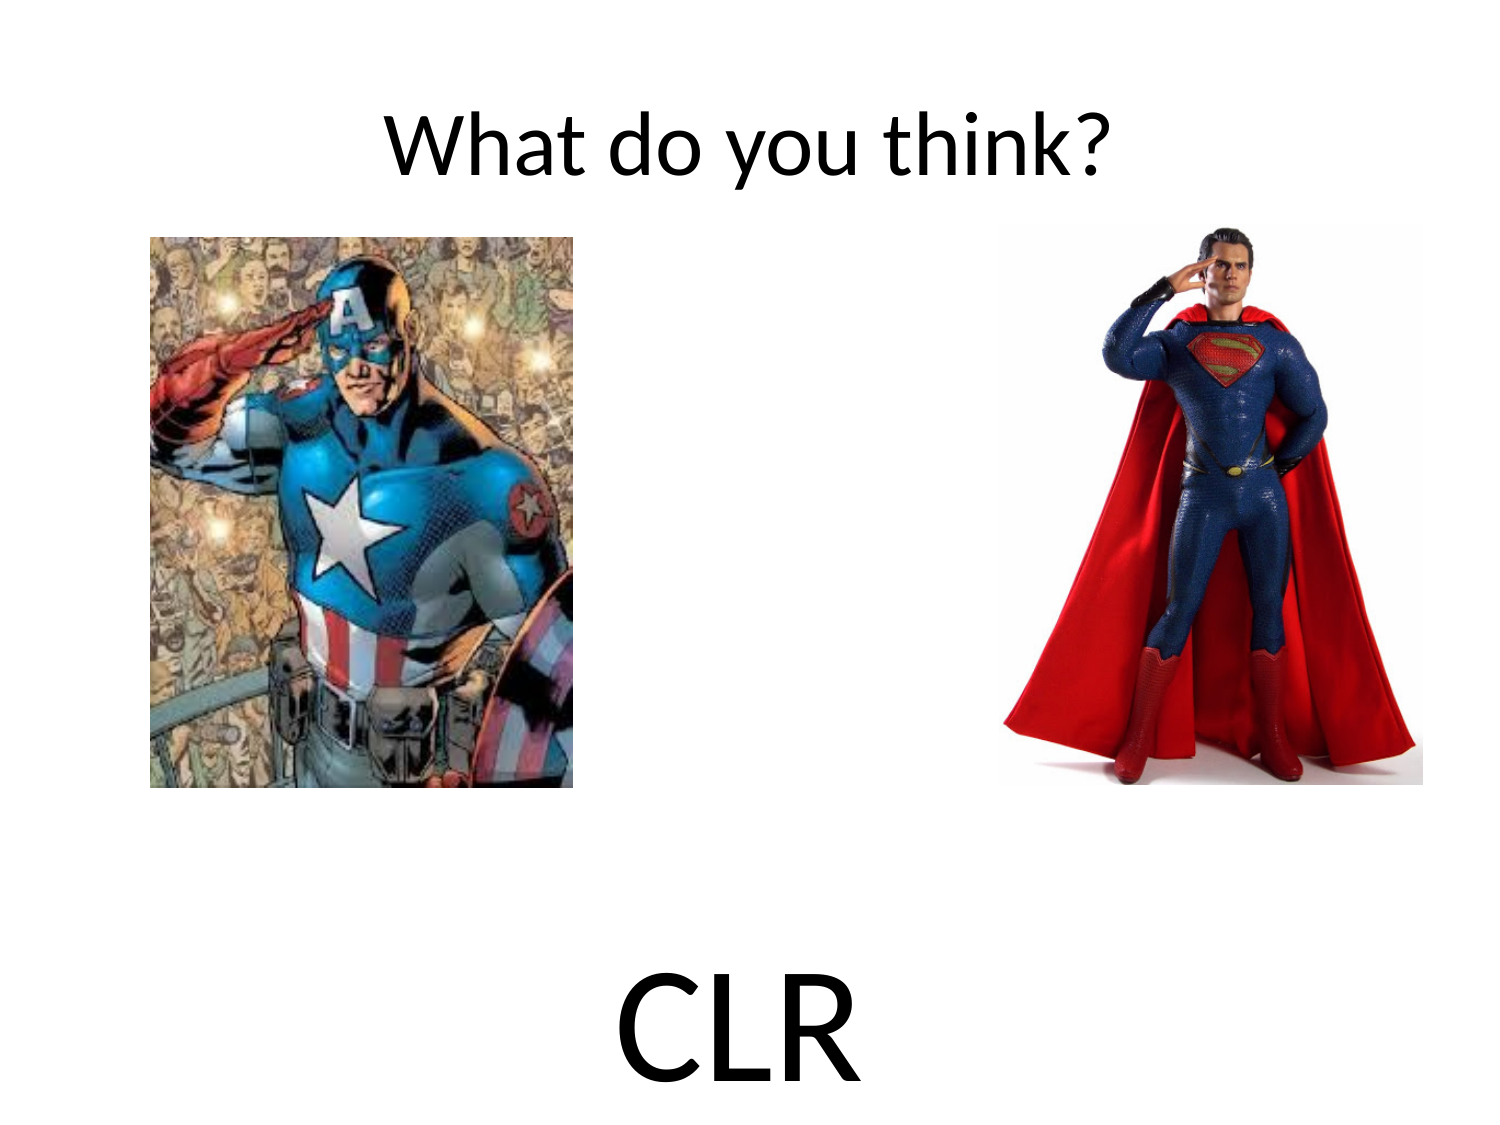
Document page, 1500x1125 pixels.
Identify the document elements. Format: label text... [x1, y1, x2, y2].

picture [999, 224, 1423, 785]
title What do you think? [75, 45, 1425, 233]
picture [149, 237, 574, 788]
text_box CLR [600, 907, 1500, 1123]
